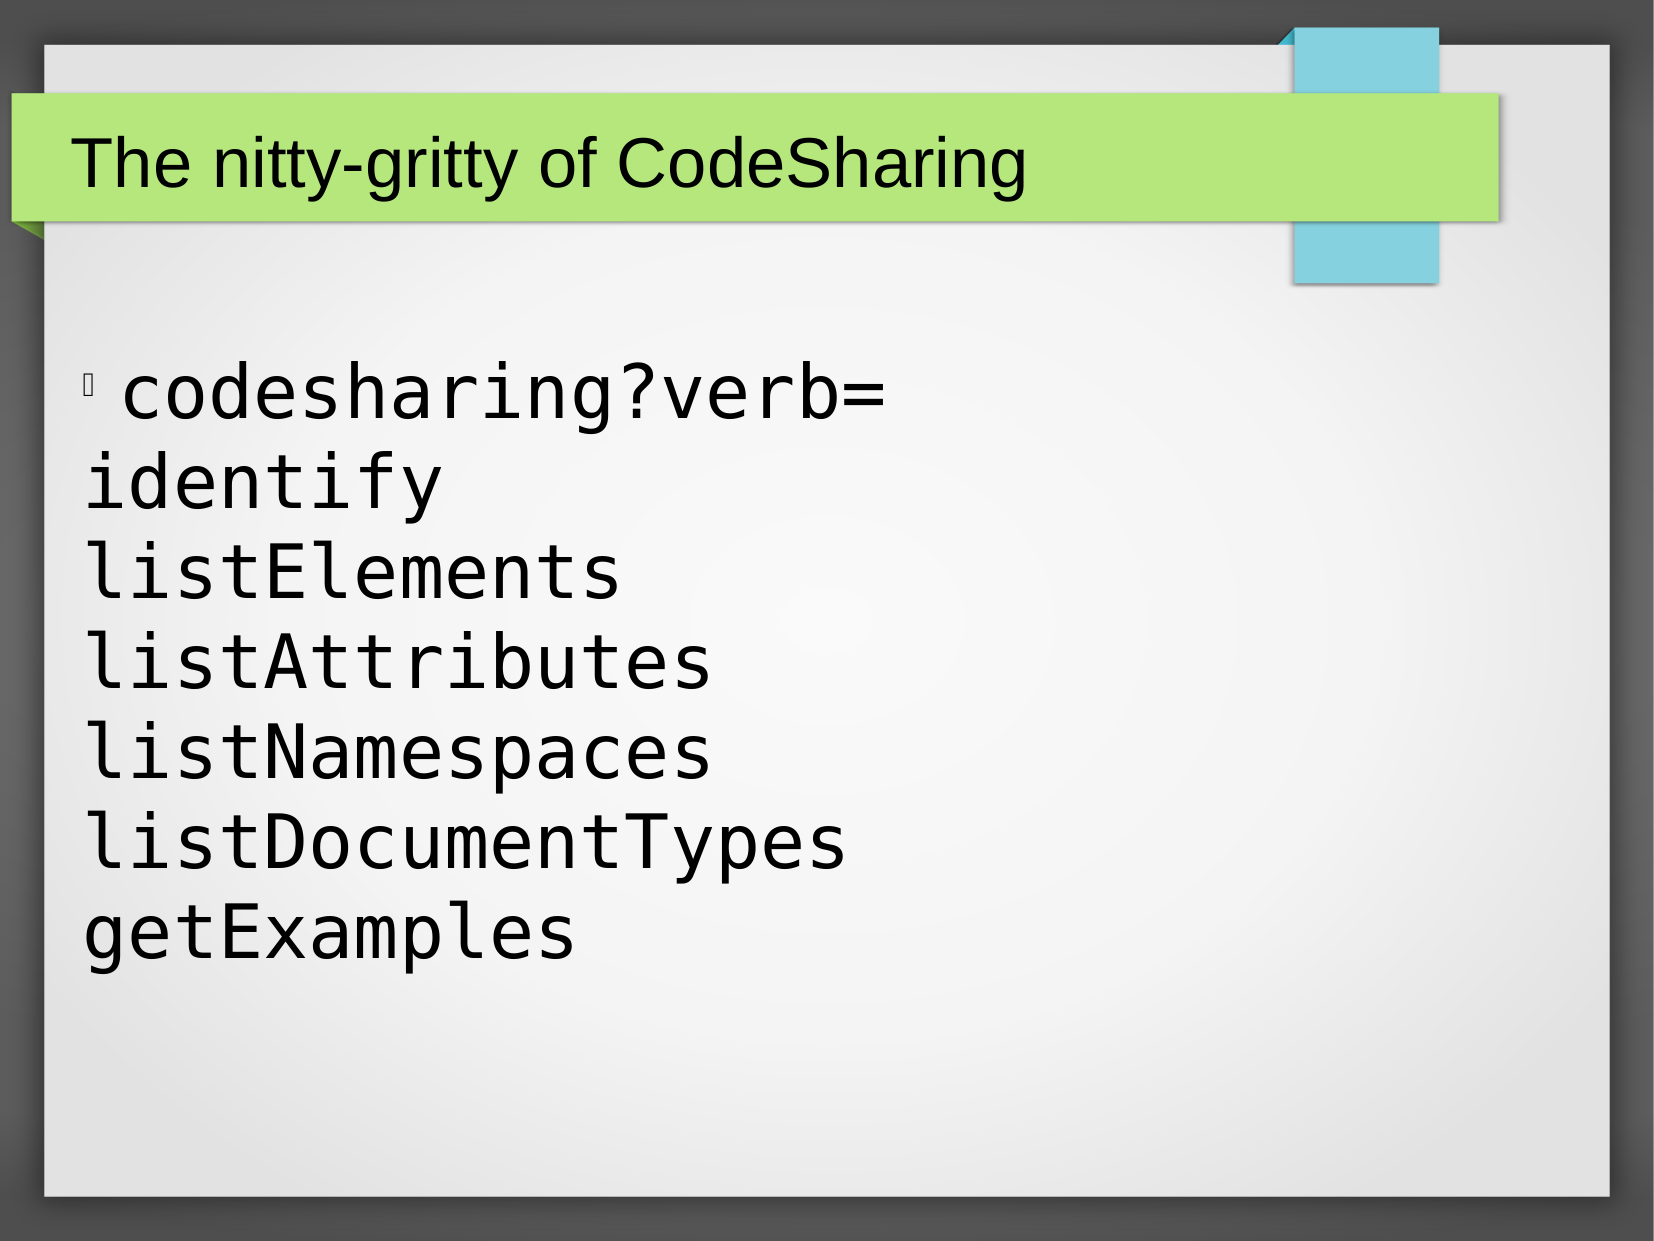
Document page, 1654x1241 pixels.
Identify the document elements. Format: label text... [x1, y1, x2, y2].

text_box The nitty-gritty of CodeSharing [70, 106, 1229, 213]
picture [0, 0, 1654, 1241]
text_box codesharing?verb= identify listElements listAttributes listNamespaces listDocumentTypes getExamples [82, 343, 1538, 1063]
